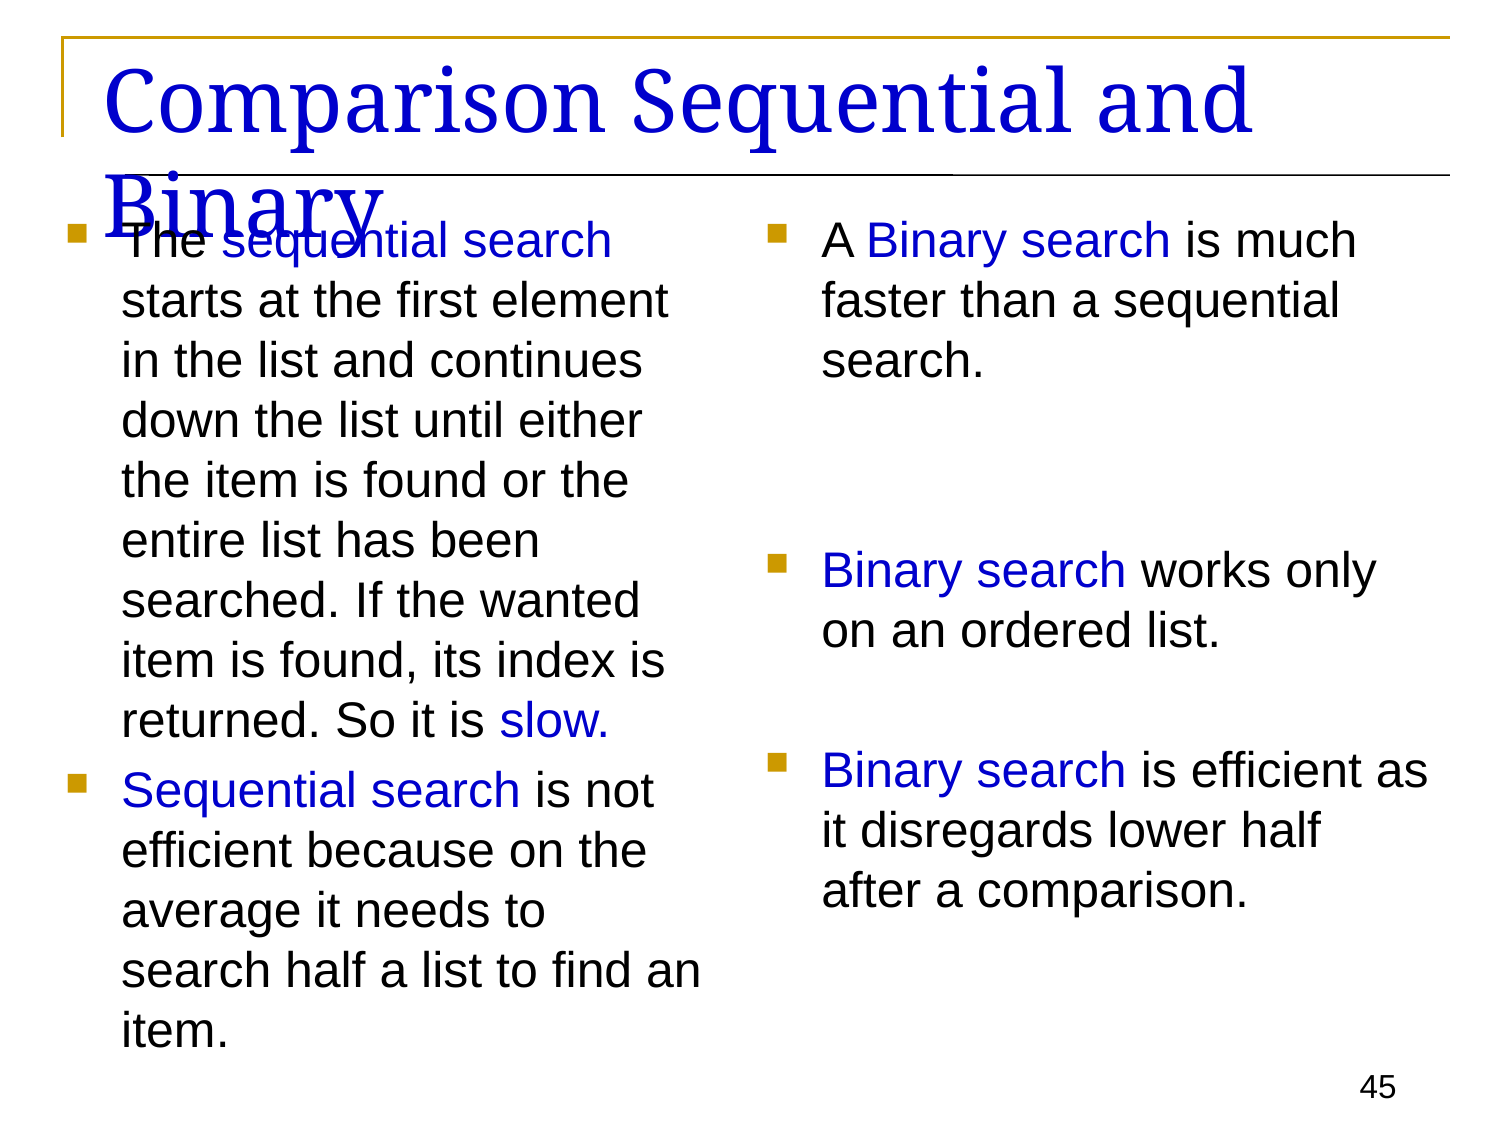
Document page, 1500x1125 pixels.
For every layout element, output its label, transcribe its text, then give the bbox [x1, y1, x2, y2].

list The sequential search starts at the first element in the list and continues down the list until either the item is found or the entire list has been searched. If the wanted item is found, its index is returned. So it is slow. Sequential search is not efficient because on the average it needs to search half a list to find an item. [49, 199, 726, 1076]
list A Binary search is much faster than a sequential search. Binary search works only on an ordered list. Binary search is efficient as it disregards lower half after a comparison. [749, 199, 1451, 1076]
title Comparison Sequential and Binary [87, 37, 1451, 163]
